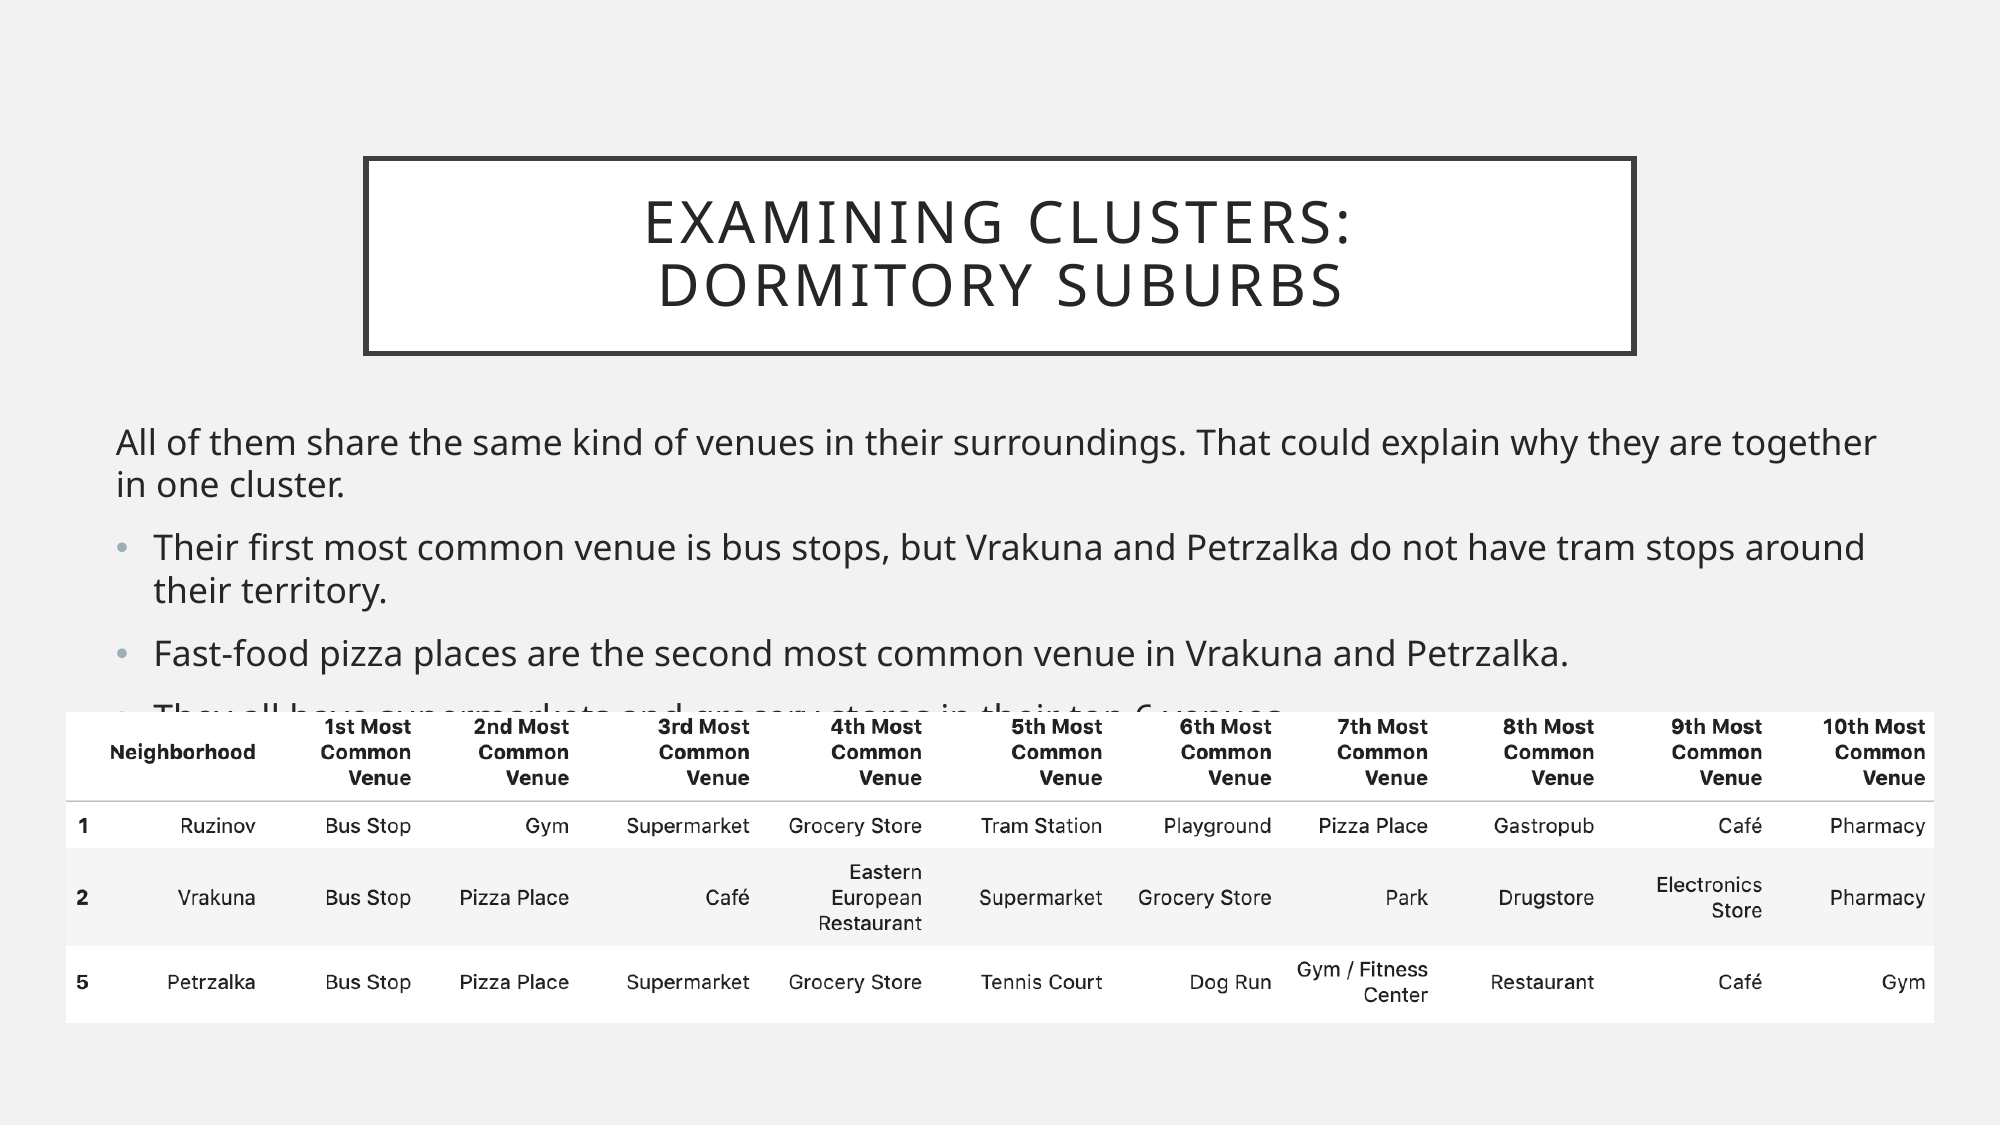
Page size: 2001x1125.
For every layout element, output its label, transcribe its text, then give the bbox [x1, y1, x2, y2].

list All of them share the same kind of venues in their surroundings. That could explain why they are together in one cluster. Their first most common venue is bus stops, but Vrakuna and Petrzalka do not have tram stops around their territory. Fast-food pizza places are the second most common venue in Vrakuna and Petrzalka. They all have supermarkets and grocery stores in their top 6 venues. [100, 412, 1900, 700]
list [66, 712, 1934, 1023]
title Examining clusters: dormitory suburbs [363, 156, 1637, 356]
